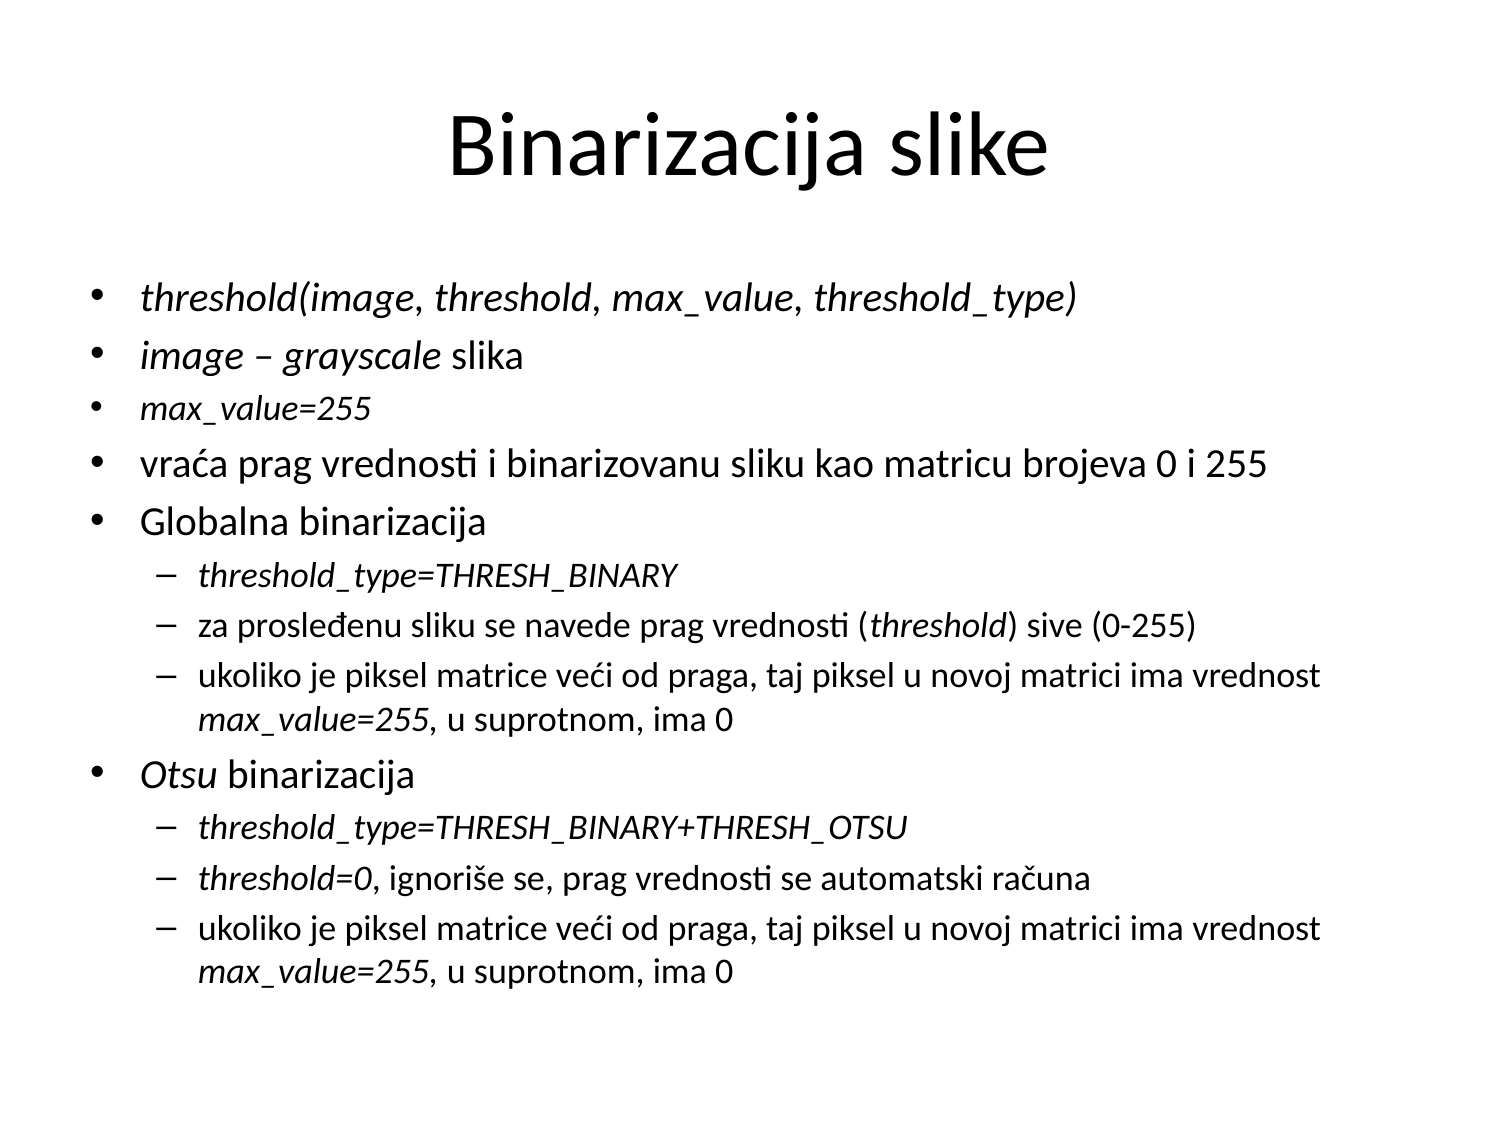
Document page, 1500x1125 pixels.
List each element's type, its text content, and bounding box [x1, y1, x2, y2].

list threshold(image, threshold, max_value, threshold_type) image – grayscale slika max_value=255 vraća prag vrednosti i binarizovanu sliku kao matricu brojeva 0 i 255 Globalna binarizacija threshold_type=THRESH_BINARY za prosleđenu sliku se navede prag vrednosti (threshold) sive (0-255) ukoliko je piksel matrice veći od praga, taj piksel u novoj matrici ima vrednost max_value=255, u suprotnom, ima 0 Otsu binarizacija threshold_type=THRESH_BINARY+THRESH_OTSU threshold=0, ignoriše se, prag vrednosti se automatski računa ukoliko je piksel matrice veći od praga, taj piksel u novoj matrici ima vrednost max_value=255, u suprotnom, ima 0 [75, 262, 1425, 1005]
title Binarizacija slike [75, 45, 1425, 233]
